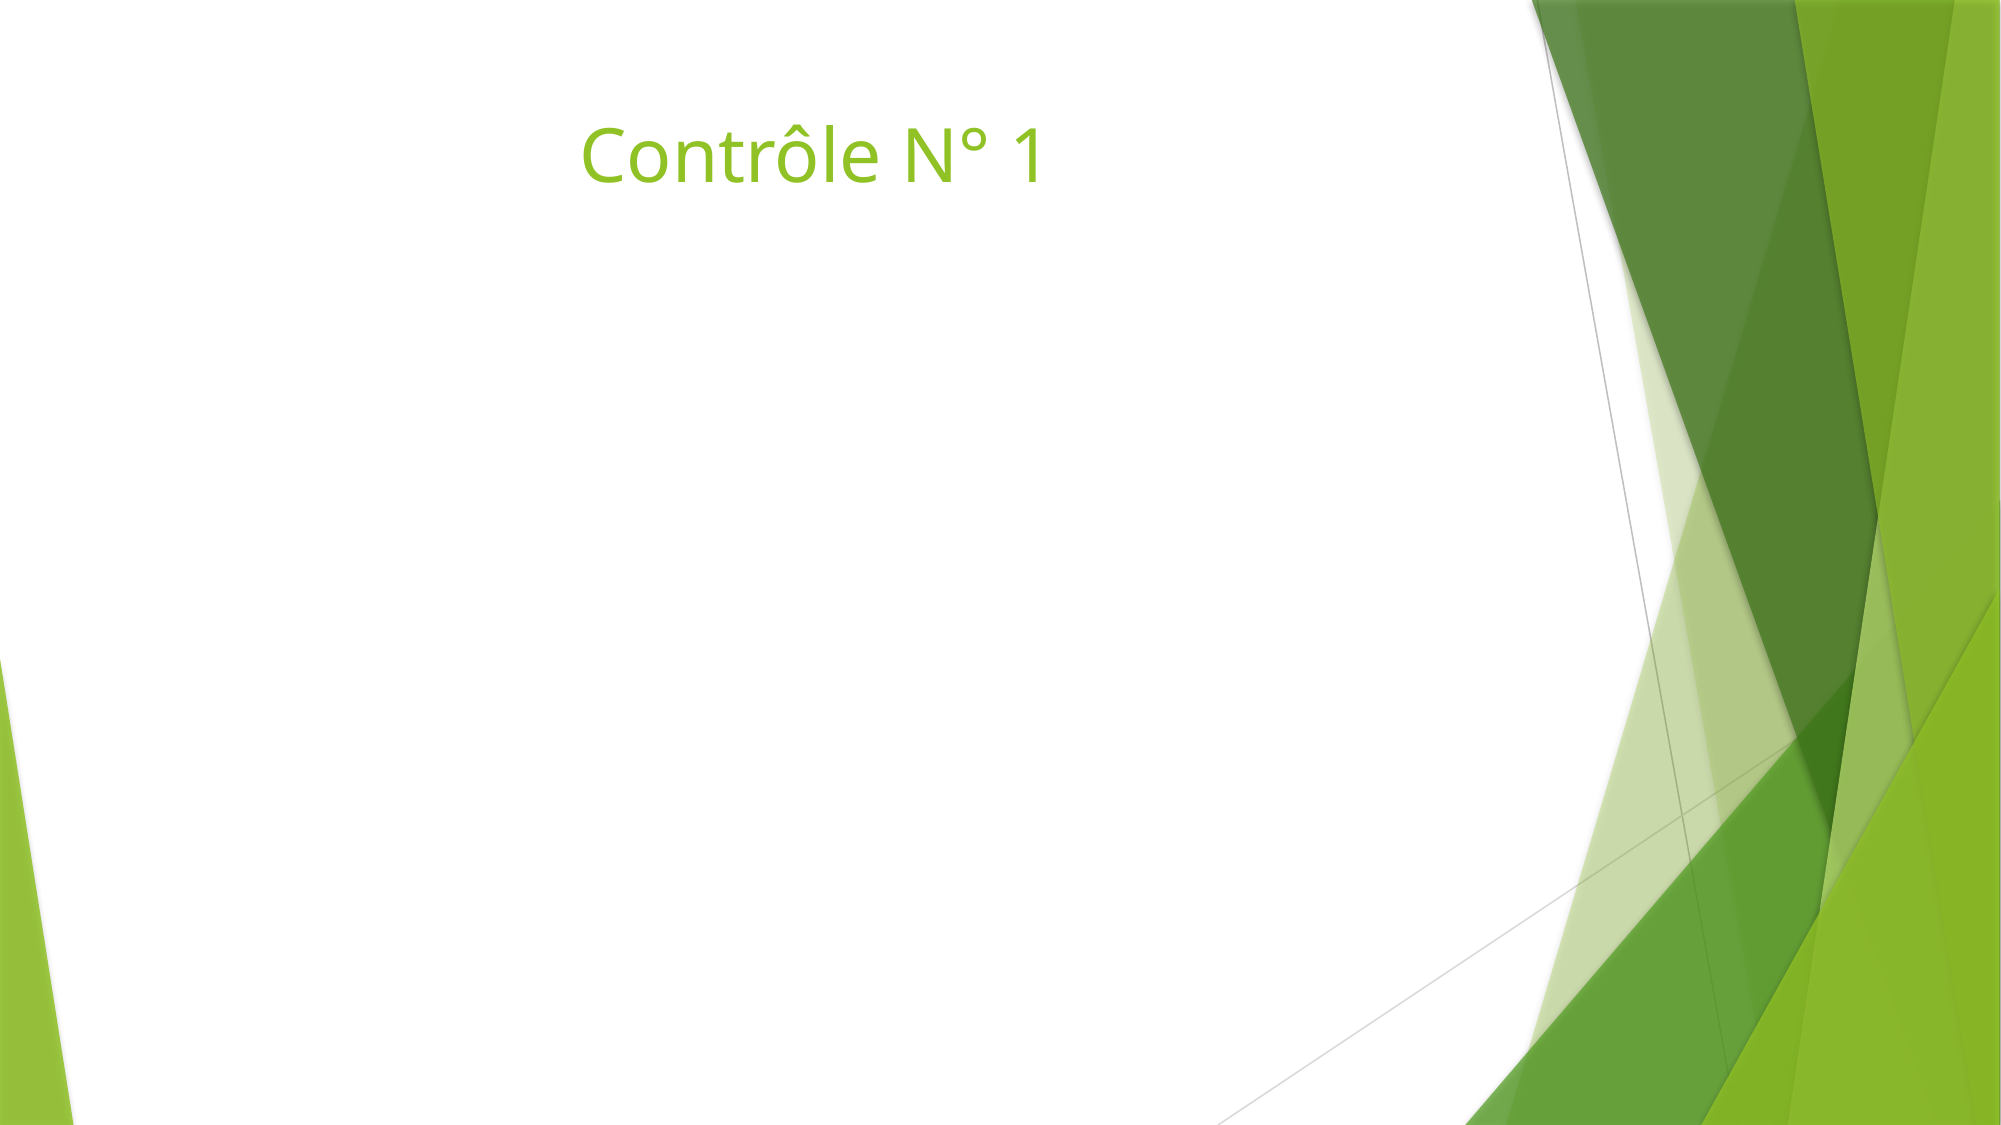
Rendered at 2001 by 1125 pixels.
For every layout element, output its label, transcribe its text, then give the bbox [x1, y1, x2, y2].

title Contrôle N° 1 [111, 99, 1522, 317]
